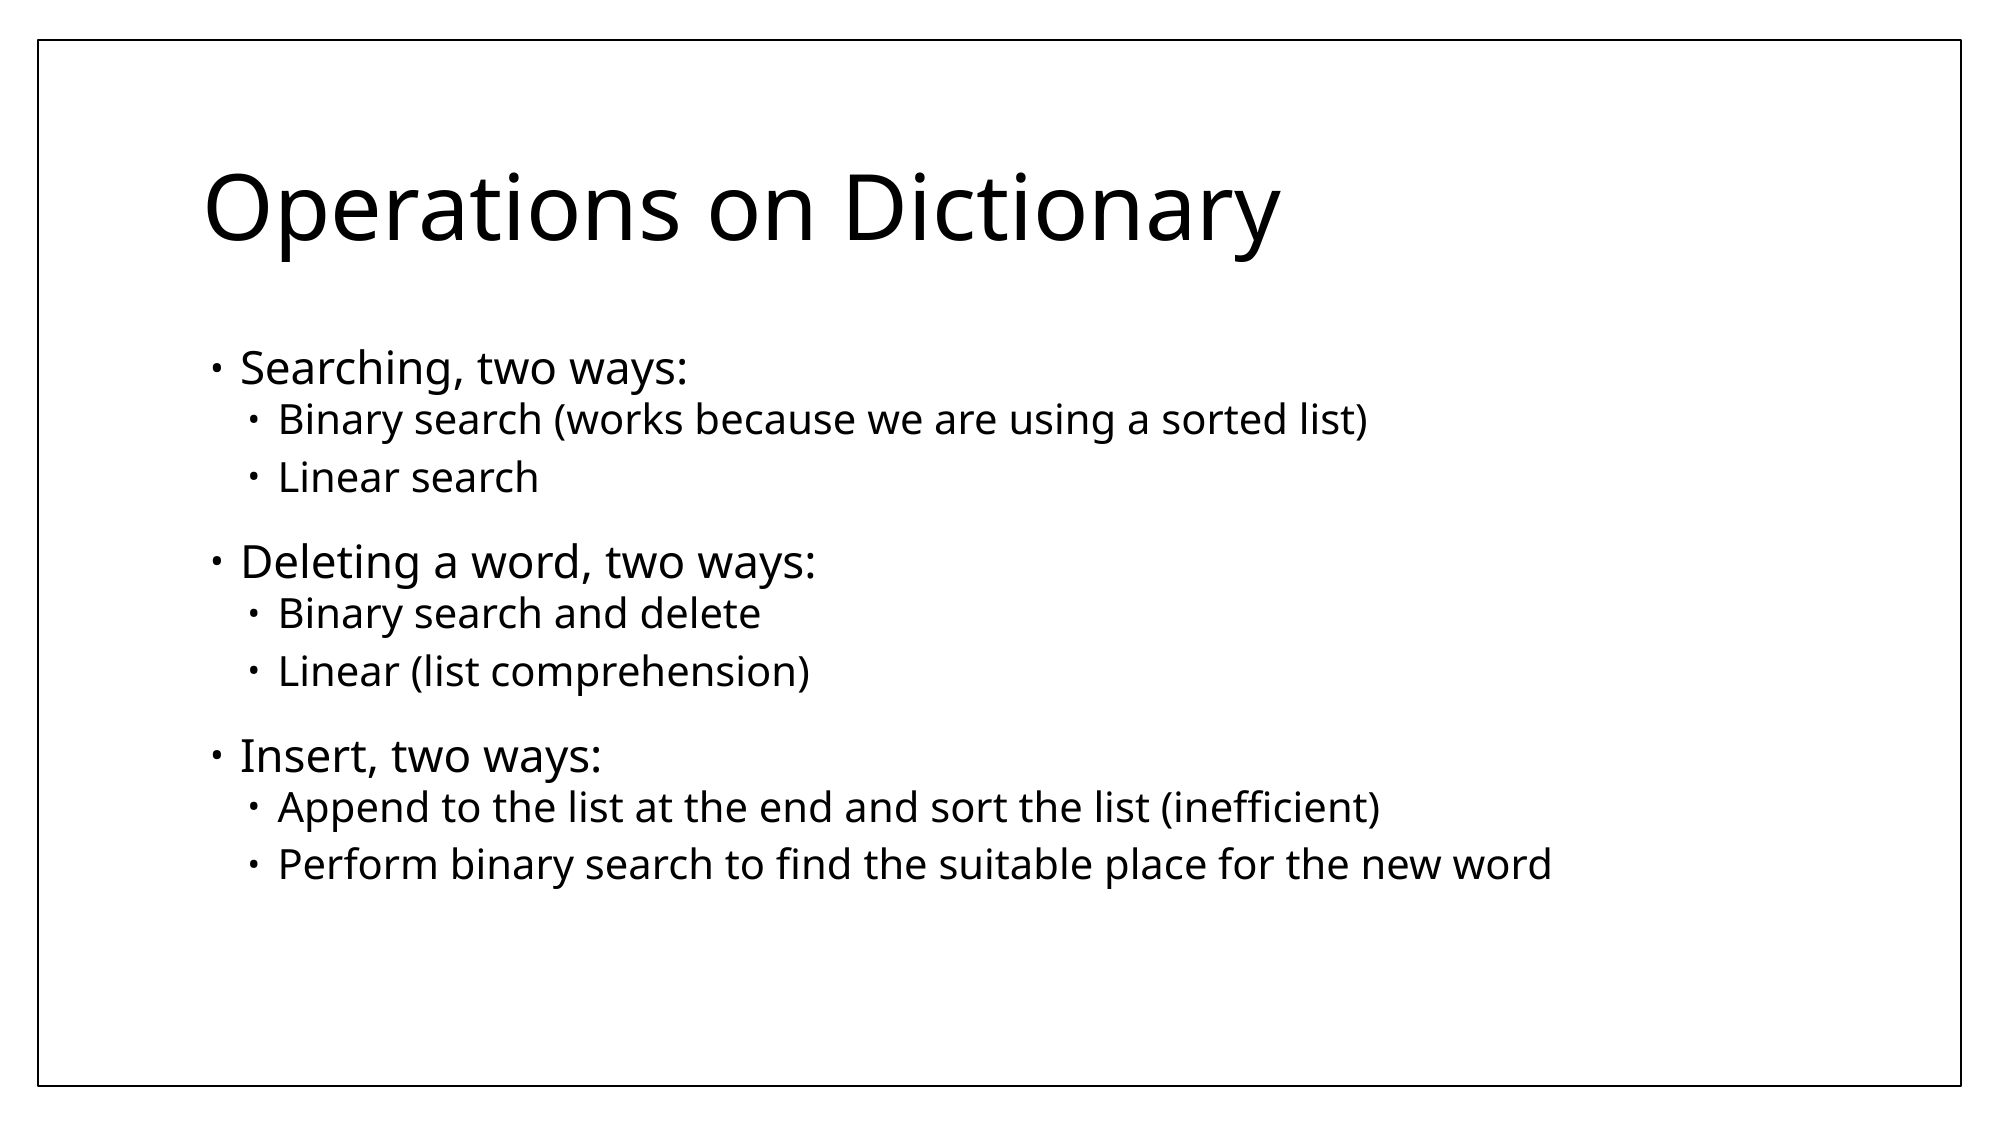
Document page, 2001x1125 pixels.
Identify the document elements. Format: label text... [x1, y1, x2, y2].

title Operations on Dictionary [187, 99, 1808, 323]
list Searching, two ways: Binary search (works because we are using a sorted list) Linear search Deleting a word, two ways: Binary search and delete Linear (list comprehension) Insert, two ways: Append to the list at the end and sort the list (inefficient) Perform binary search to find the suitable place for the new word [187, 337, 1808, 1000]
